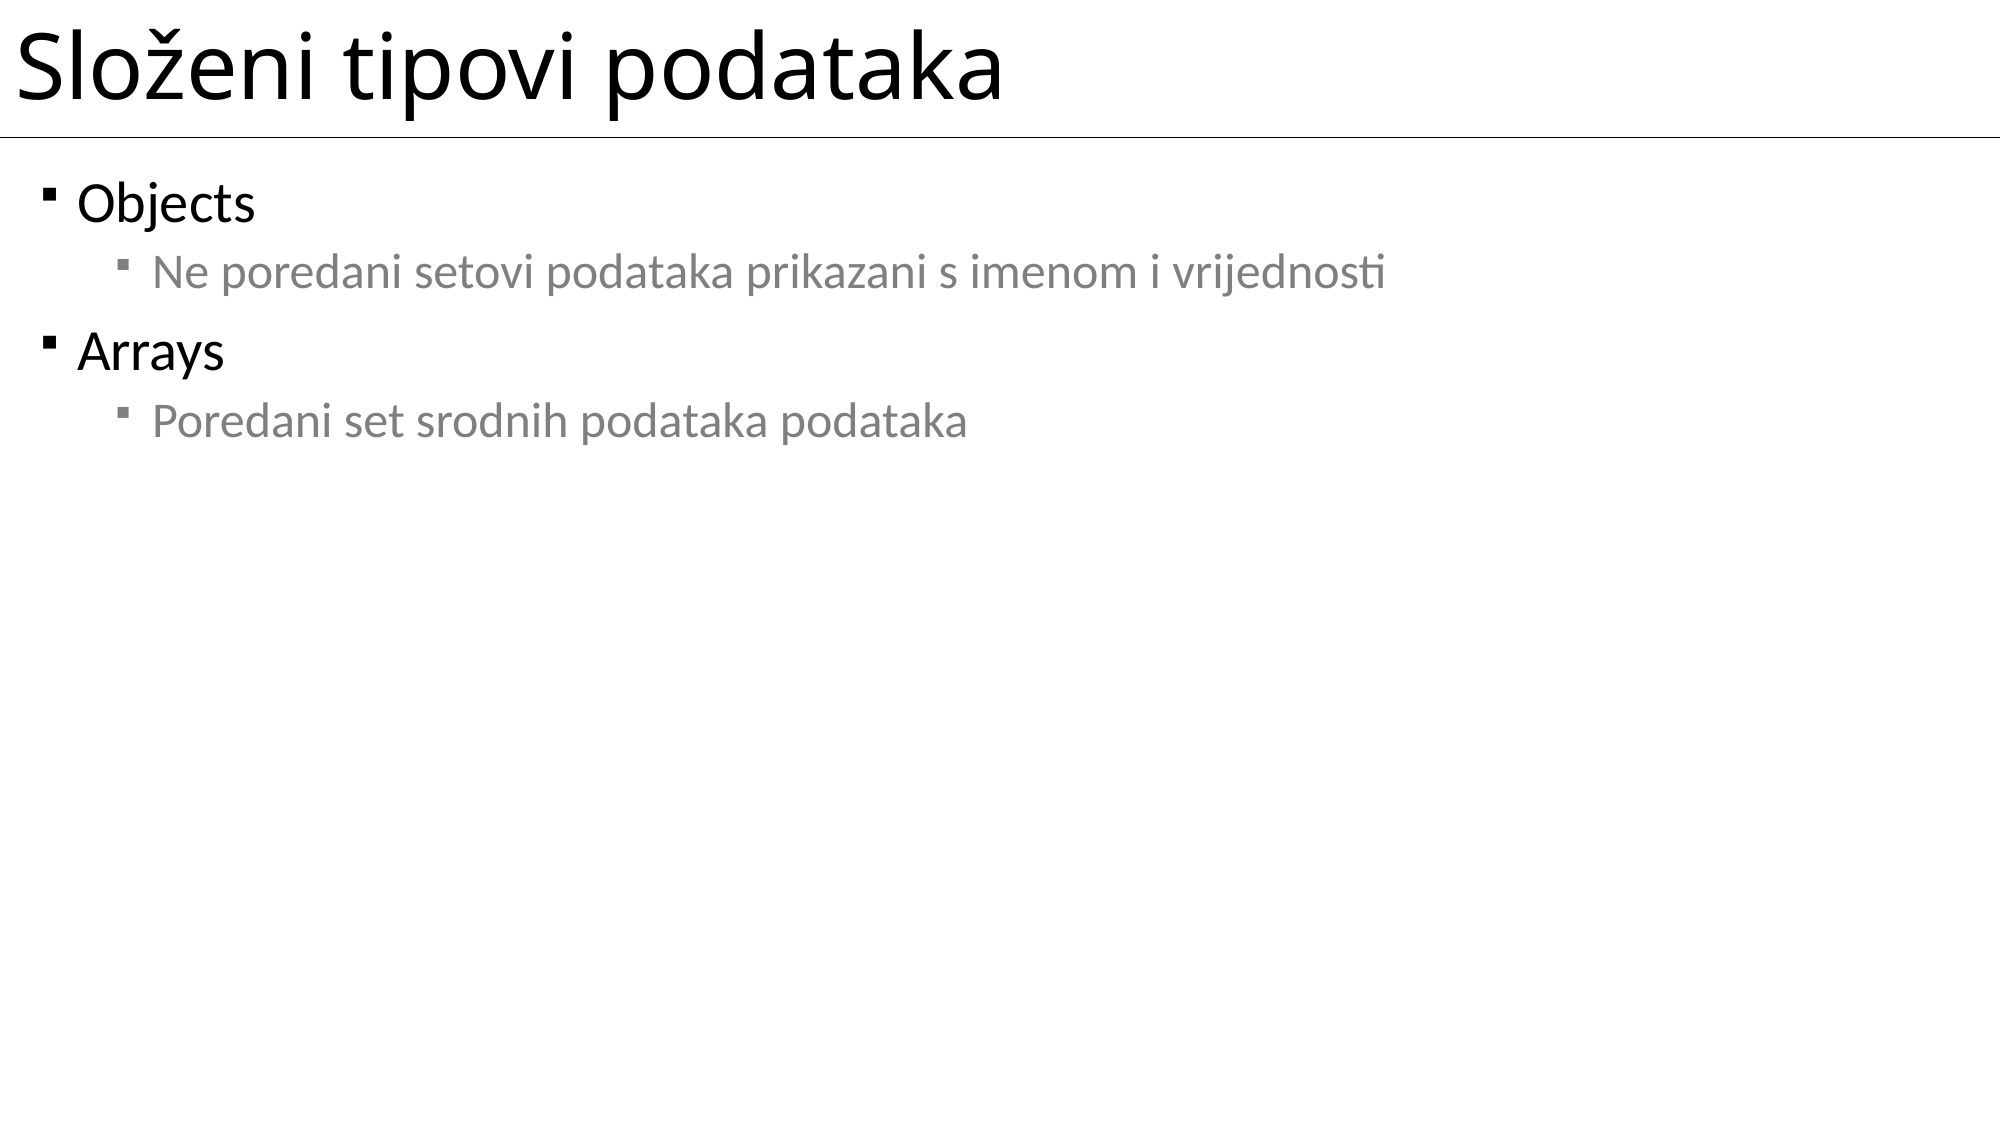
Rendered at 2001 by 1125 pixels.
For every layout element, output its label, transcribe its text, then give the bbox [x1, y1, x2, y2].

list Objects Ne poredani setovi podataka prikazani s imenom i vrijednosti Arrays Poredani set srodnih podataka podataka [24, 164, 1941, 1024]
title Složeni tipovi podataka [0, 3, 2000, 138]
